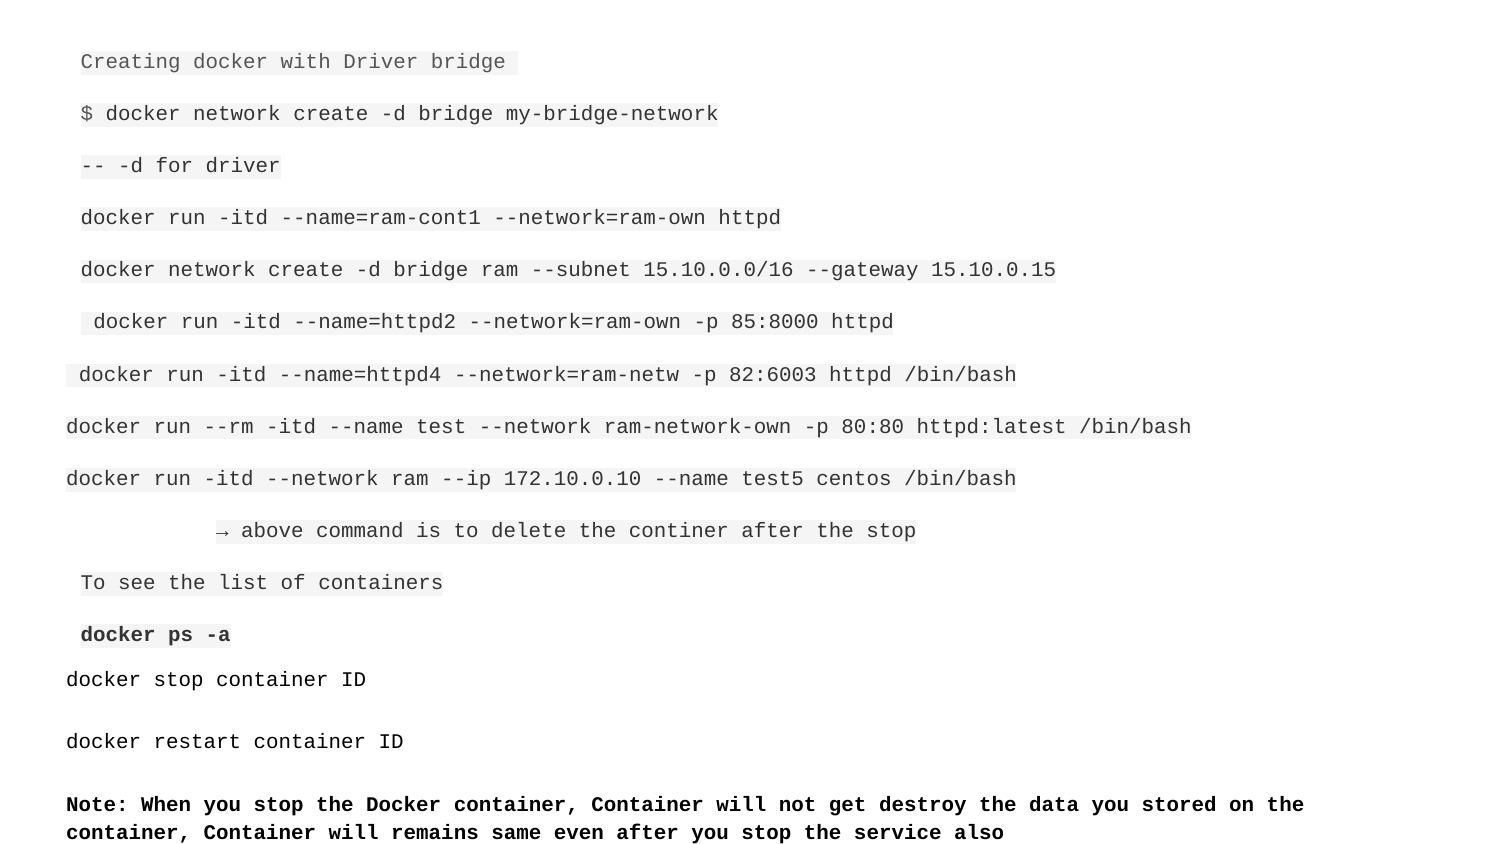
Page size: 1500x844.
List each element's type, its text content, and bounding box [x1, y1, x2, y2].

list Creating docker with Driver bridge $ docker network create -d bridge my-bridge-network -- -d for driver docker run -itd --name=ram-cont1 --network=ram-own httpd docker network create -d bridge ram --subnet 15.10.0.0/16 --gateway 15.10.0.15 docker run -itd --name=httpd2 --network=ram-own -p 85:8000 httpd docker run -itd --name=httpd4 --network=ram-netw -p 82:6003 httpd /bin/bash docker run --rm -itd --name test --network ram-network-own -p 80:80 httpd:latest /bin/bash docker run -itd --network ram --ip 172.10.0.10 --name test5 centos /bin/bash → above command is to delete the continer after the stop To see the list of containers docker ps -a docker stop container ID docker restart container ID Note: When you stop the Docker container, Container will not get destroy the data you stored on the container, Container will remains same even after you stop the service also Check the process using docker ps -a, until unless you delete the container using Docker rm -f <Container name> [51, 22, 1440, 807]
